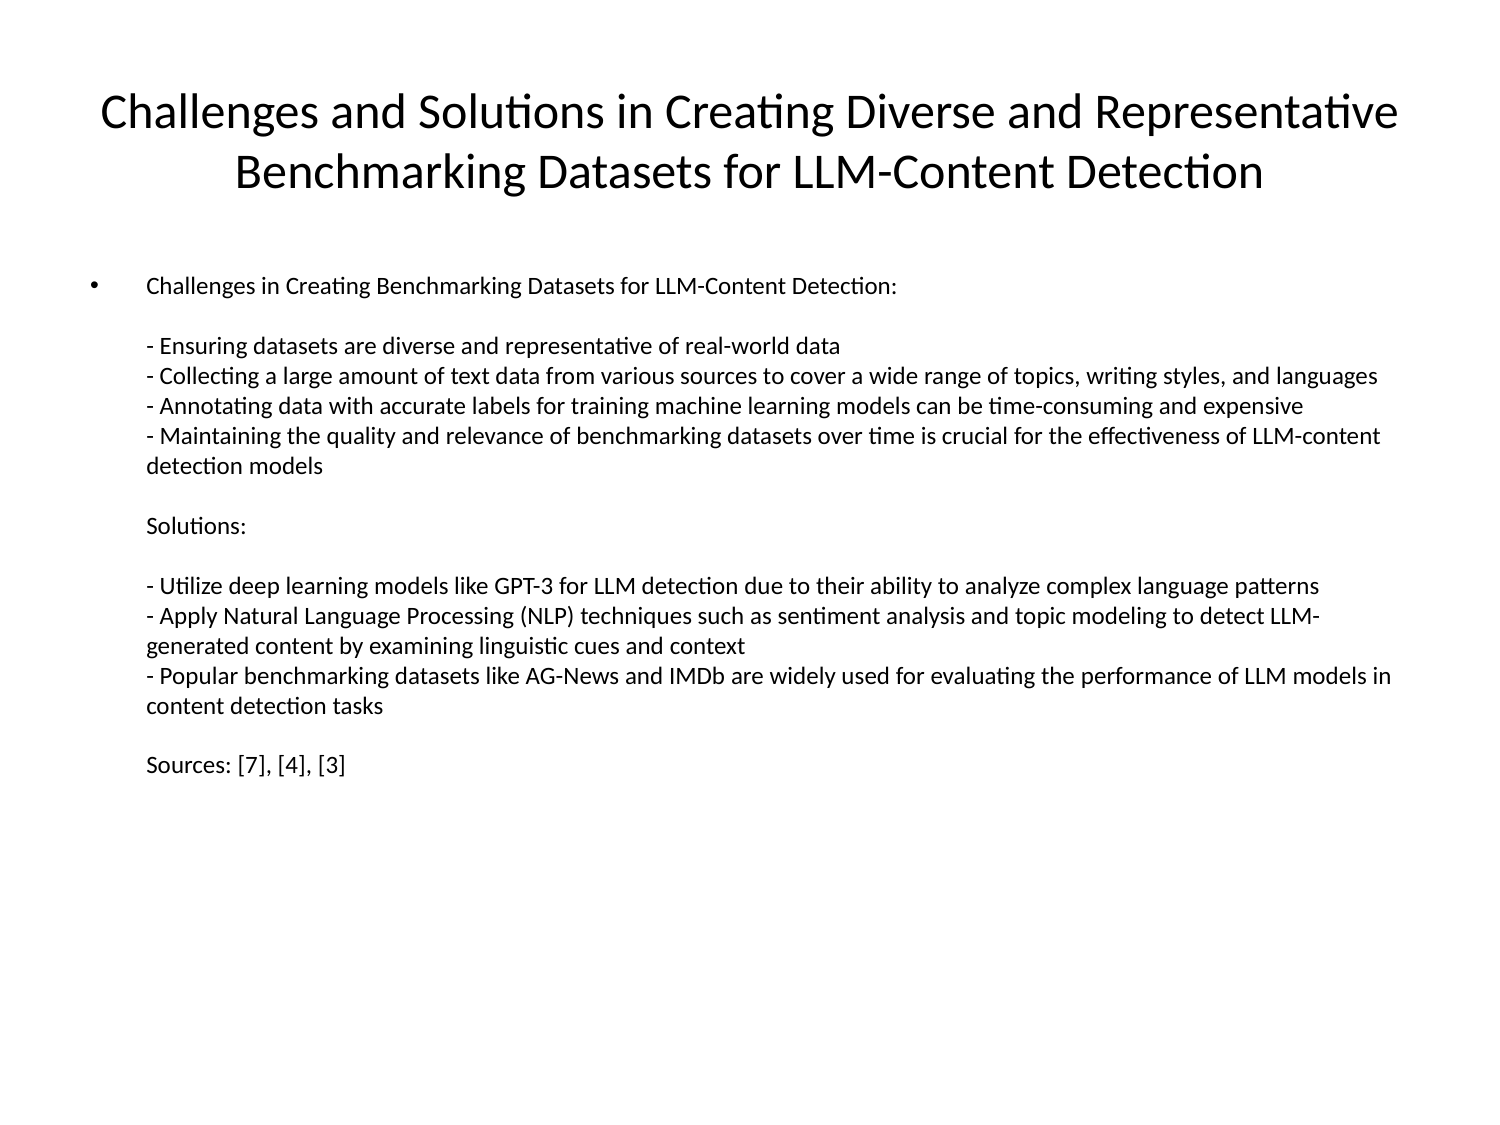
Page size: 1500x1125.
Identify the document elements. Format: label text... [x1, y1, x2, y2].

list Challenges in Creating Benchmarking Datasets for LLM-Content Detection: - Ensuring datasets are diverse and representative of real-world data - Collecting a large amount of text data from various sources to cover a wide range of topics, writing styles, and languages - Annotating data with accurate labels for training machine learning models can be time-consuming and expensive - Maintaining the quality and relevance of benchmarking datasets over time is crucial for the effectiveness of LLM-content detection models Solutions: - Utilize deep learning models like GPT-3 for LLM detection due to their ability to analyze complex language patterns - Apply Natural Language Processing (NLP) techniques such as sentiment analysis and topic modeling to detect LLM-generated content by examining linguistic cues and context - Popular benchmarking datasets like AG-News and IMDb are widely used for evaluating the performance of LLM models in content detection tasks Sources: [7], [4], [3] [75, 262, 1425, 1005]
title Challenges and Solutions in Creating Diverse and Representative Benchmarking Datasets for LLM-Content Detection [75, 45, 1425, 233]
